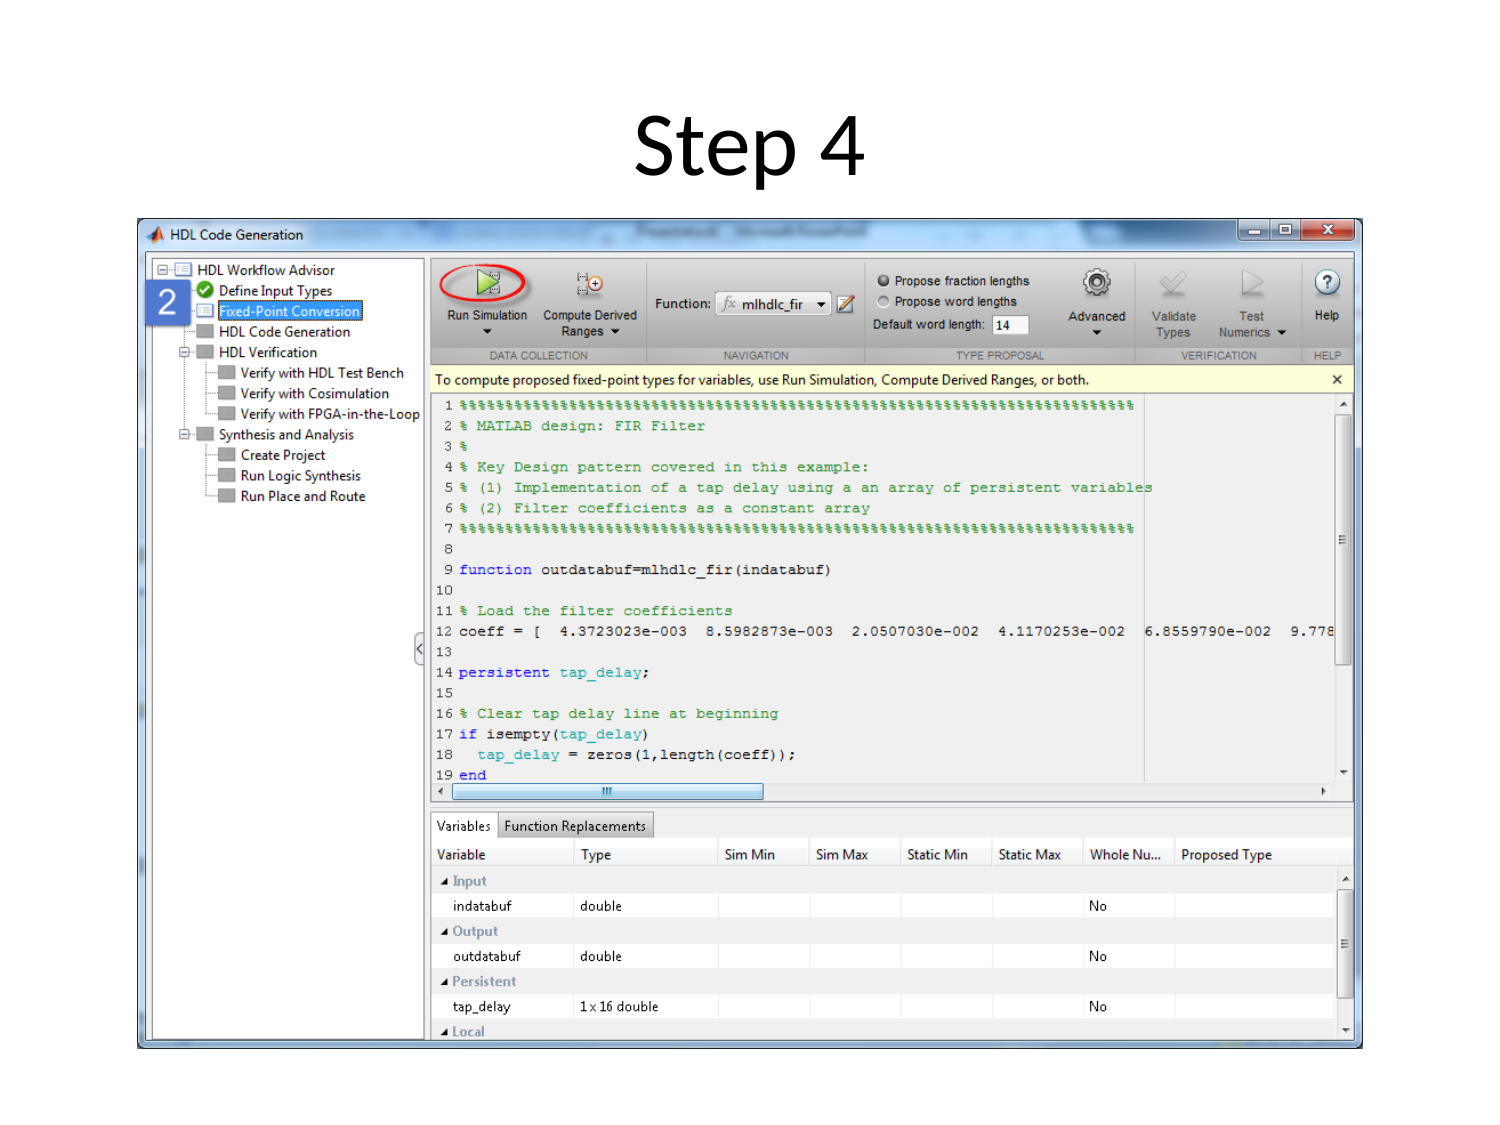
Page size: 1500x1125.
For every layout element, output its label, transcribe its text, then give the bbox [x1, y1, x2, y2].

title Step 4 [75, 45, 1425, 233]
picture [137, 218, 1363, 1050]
